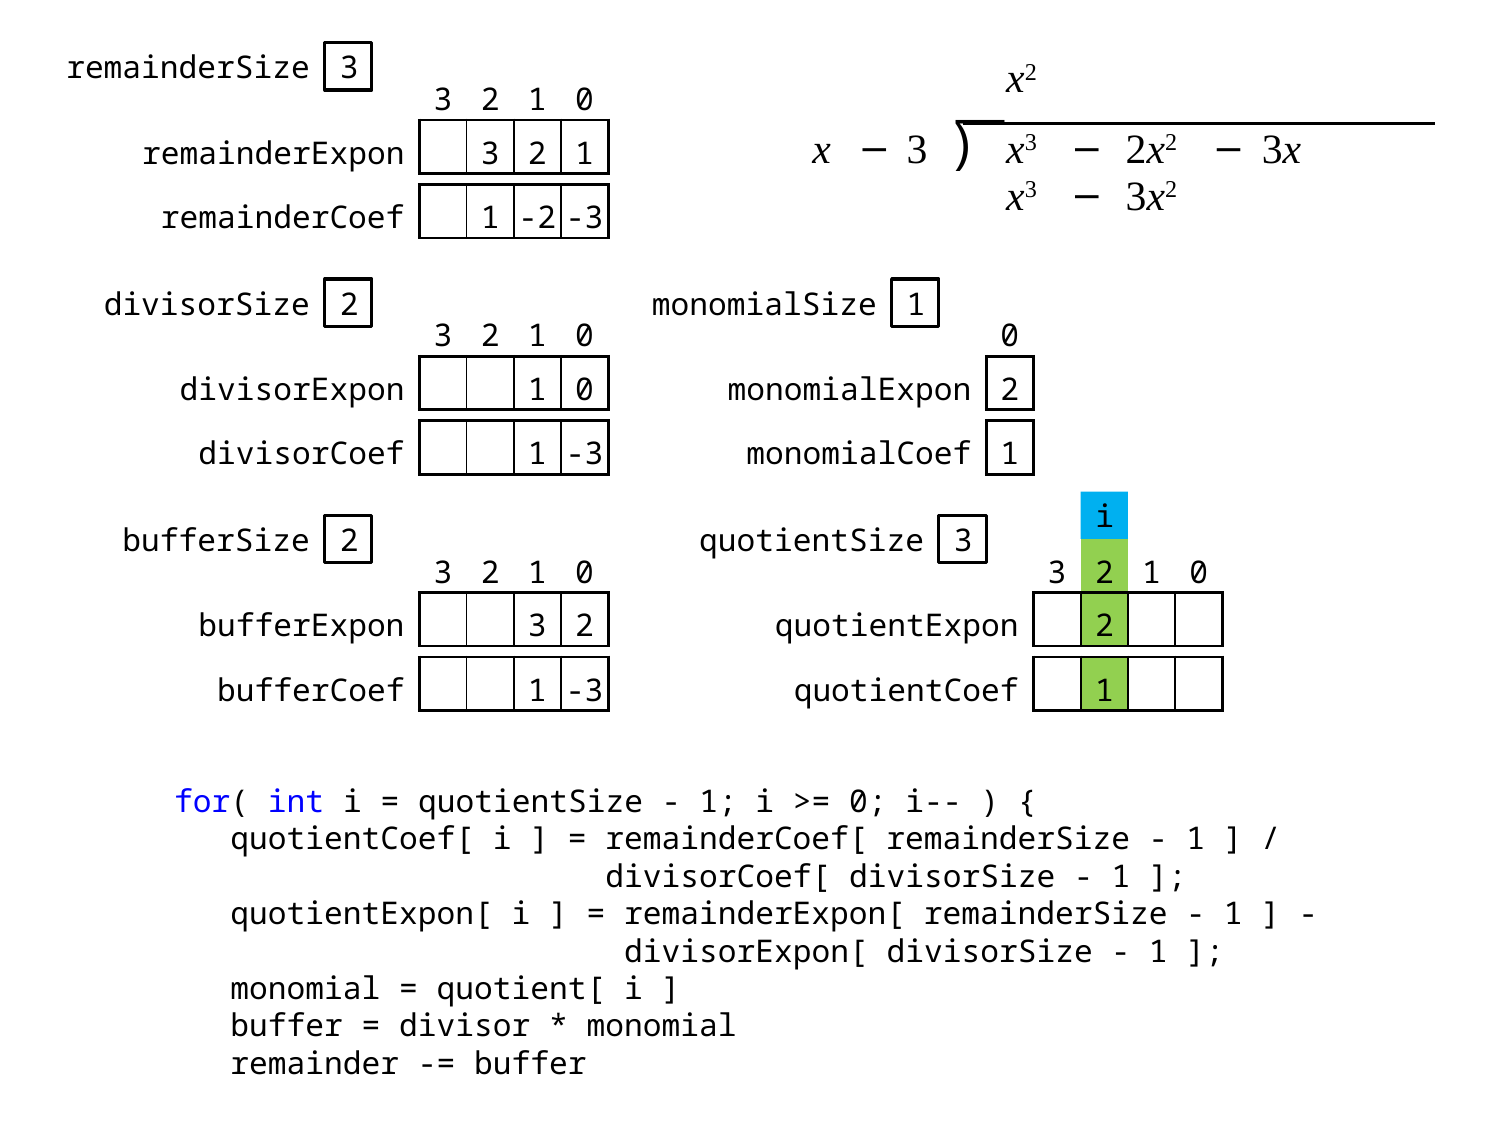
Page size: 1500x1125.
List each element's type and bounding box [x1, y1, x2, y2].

table_header [421, 186, 466, 237]
table_header [515, 422, 560, 473]
text_box [679, 513, 988, 564]
table_cell [1035, 594, 1080, 645]
table_cell [421, 358, 466, 408]
table_header [750, 539, 1222, 592]
table_header [988, 422, 1032, 473]
table_header [726, 421, 985, 474]
table_cell [136, 120, 418, 173]
table_cell [159, 356, 418, 410]
table_cell [562, 121, 607, 172]
table_cell [421, 594, 466, 645]
text_box [1080, 491, 1128, 539]
table_cell [183, 592, 418, 646]
table_header [562, 422, 607, 473]
table_cell [1082, 594, 1127, 645]
text_box [631, 277, 941, 328]
table_header [1082, 658, 1127, 709]
table_header [136, 185, 418, 238]
table_header [136, 66, 608, 120]
table_header [183, 421, 418, 474]
table_cell [515, 121, 560, 172]
table_header [421, 658, 466, 709]
table_cell [421, 121, 466, 172]
table_header [1176, 658, 1221, 709]
table_header [207, 657, 418, 710]
table_cell [1129, 594, 1174, 645]
table_header [774, 657, 1032, 710]
table_header [159, 303, 608, 356]
table_cell [562, 594, 607, 645]
table_cell [562, 358, 607, 408]
table_cell [988, 358, 1032, 408]
table_header [515, 186, 560, 237]
table_header [183, 539, 608, 592]
text_box [41, 41, 374, 92]
table_cell [467, 594, 513, 645]
text_box [64, 277, 374, 328]
table_header [467, 186, 513, 237]
table_header [1035, 658, 1080, 709]
table_cell [750, 592, 1032, 646]
table_header [797, 43, 1411, 232]
table_header [467, 658, 513, 709]
table_cell [467, 121, 513, 172]
table_cell [515, 358, 560, 408]
table_header [562, 186, 607, 237]
table_cell [703, 356, 985, 410]
list [159, 774, 1341, 1083]
table_header [467, 422, 513, 473]
table_cell [467, 358, 513, 408]
table_header [562, 658, 607, 709]
table_cell [515, 594, 560, 645]
table_header [421, 422, 466, 473]
table_header [1129, 658, 1174, 709]
table_header [703, 303, 1033, 356]
table_header [515, 658, 560, 709]
text_box [88, 513, 374, 564]
table_cell [1176, 594, 1221, 645]
